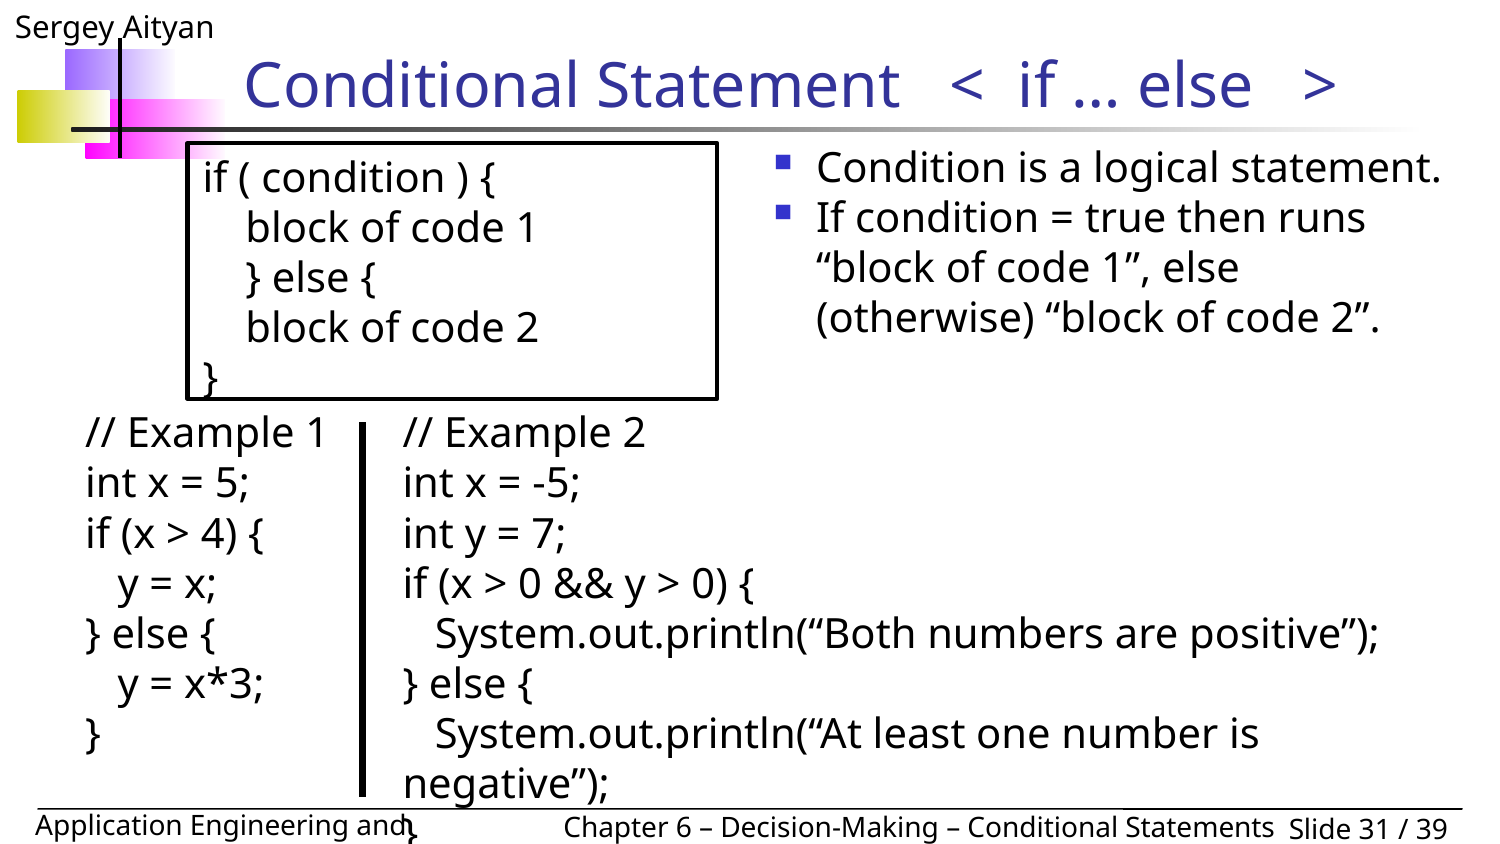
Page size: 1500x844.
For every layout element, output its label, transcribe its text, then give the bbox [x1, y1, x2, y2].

list // Example 1 int x = 5; if (x > 4) { y = x; } else { y = x*3; } [70, 398, 388, 729]
text_box // Example 2 int x = -5; int y = 7; if (x > 0 && y > 0) { System.out.println(“Both numbers are positive”); } else { System.out.println(“At least one number is negative”); } [387, 398, 1475, 683]
list if ( condition ) { block of code 1 } else { block of code 2 } [187, 143, 718, 398]
list Condition is a logical statement. If condition = true then runs “block of code 1”, else (otherwise) “block of code 2”. [758, 132, 1475, 398]
title Conditional Statement < if … else > [228, 46, 1438, 128]
